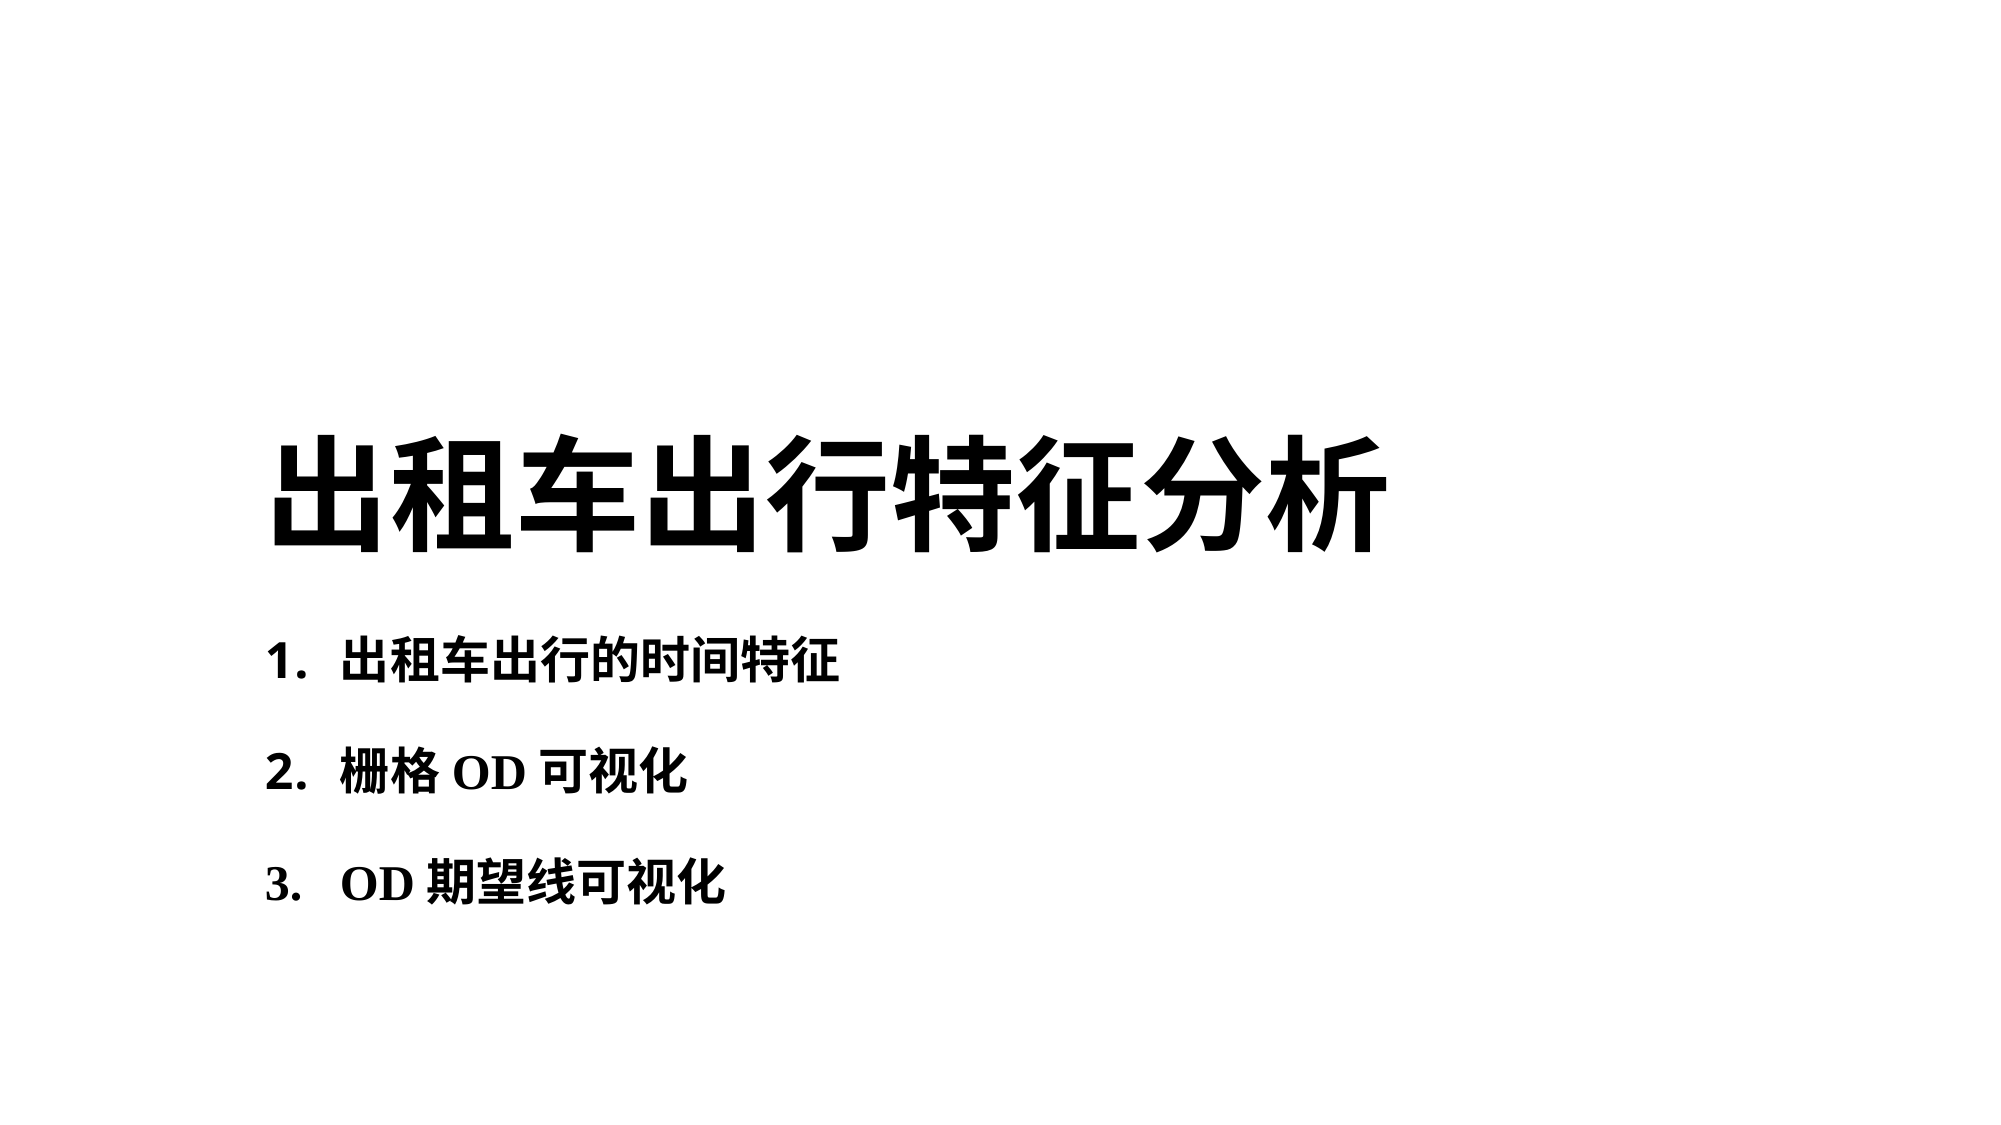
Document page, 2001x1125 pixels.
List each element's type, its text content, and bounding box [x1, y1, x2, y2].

subtitle 出租车出行的时间特征 栅格OD可视化 OD期望线可视化 [249, 590, 1939, 1100]
title 出租车出行特征分析 [249, 184, 1750, 576]
